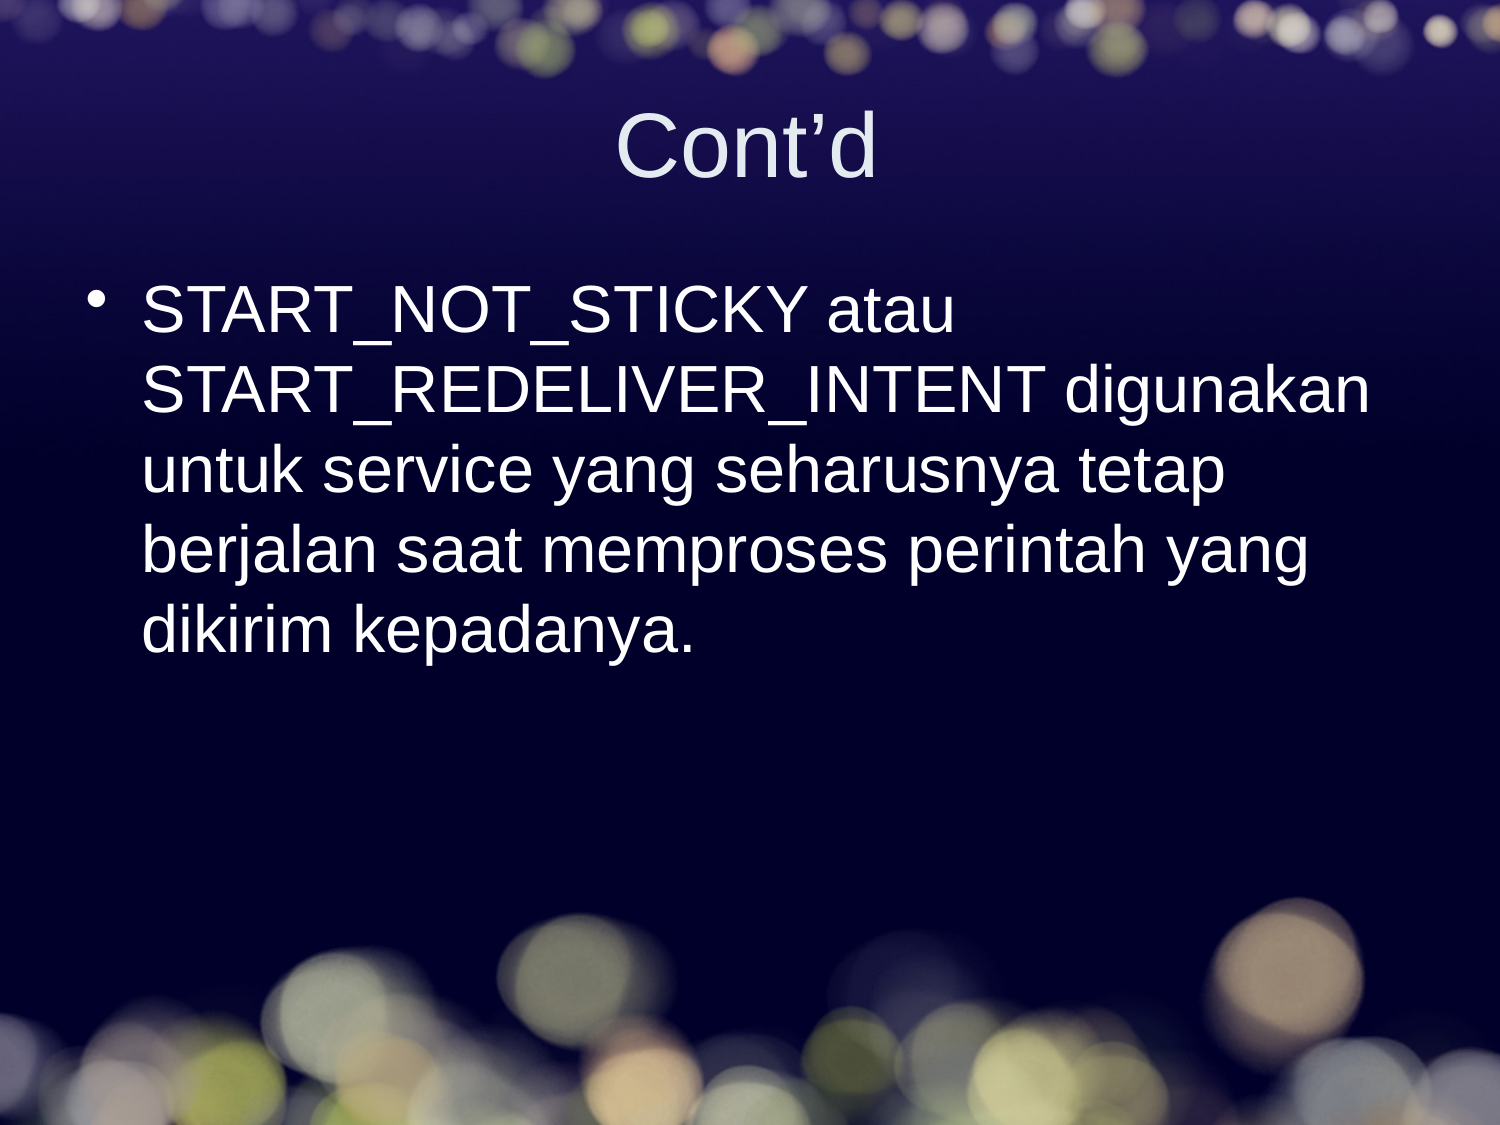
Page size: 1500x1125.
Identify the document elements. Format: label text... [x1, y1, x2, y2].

list START_NOT_STICKY atau START_REDELIVER_INTENT digunakan untuk service yang seharusnya tetap berjalan saat memproses perintah yang dikirim kepadanya. [70, 258, 1425, 1001]
title Cont’d [70, 47, 1425, 236]
picture [0, 0, 1500, 1125]
